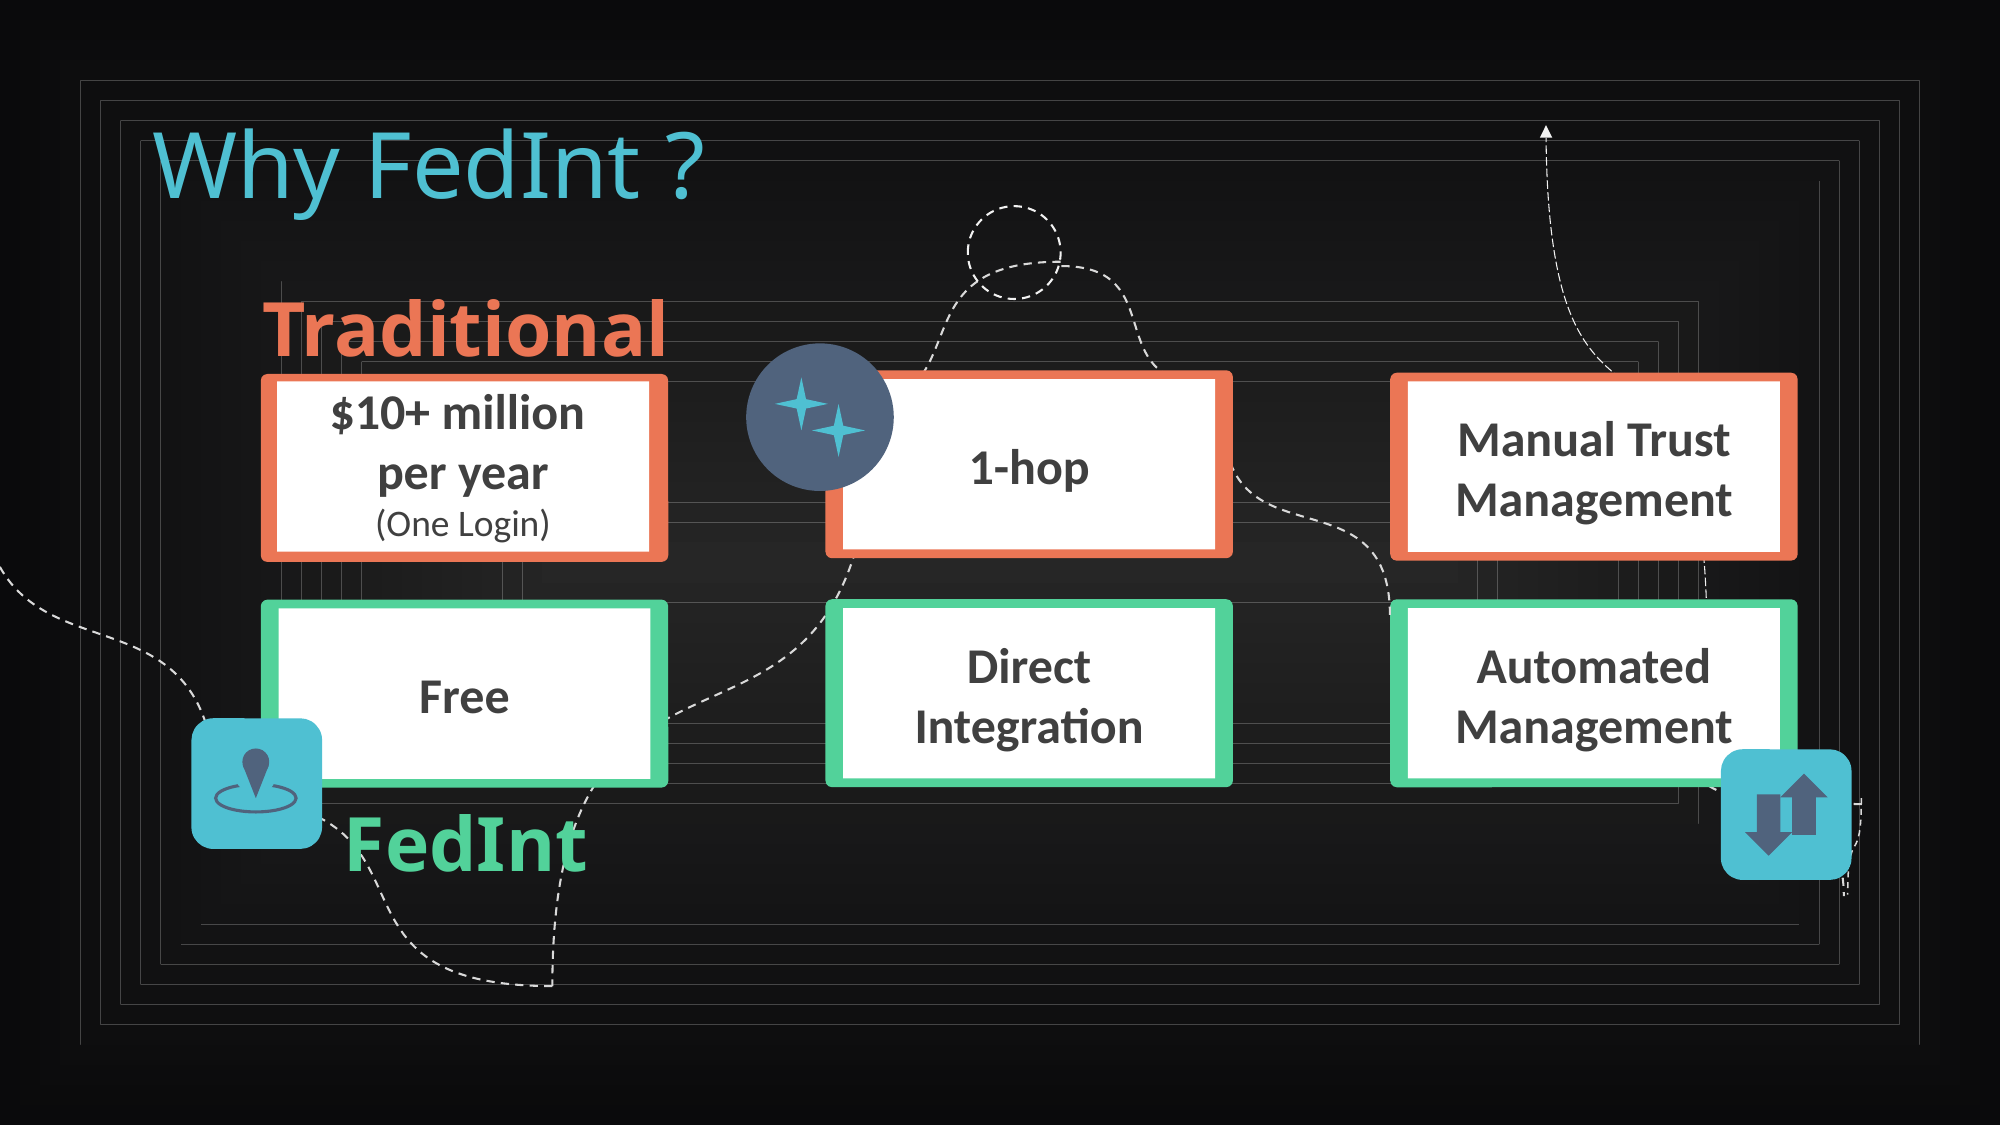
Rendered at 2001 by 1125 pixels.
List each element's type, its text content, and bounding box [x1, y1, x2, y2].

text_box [746, 206, 1390, 788]
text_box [1390, 125, 1867, 894]
text_box Why FedInt ? [137, 59, 1863, 273]
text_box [0, 273, 873, 987]
